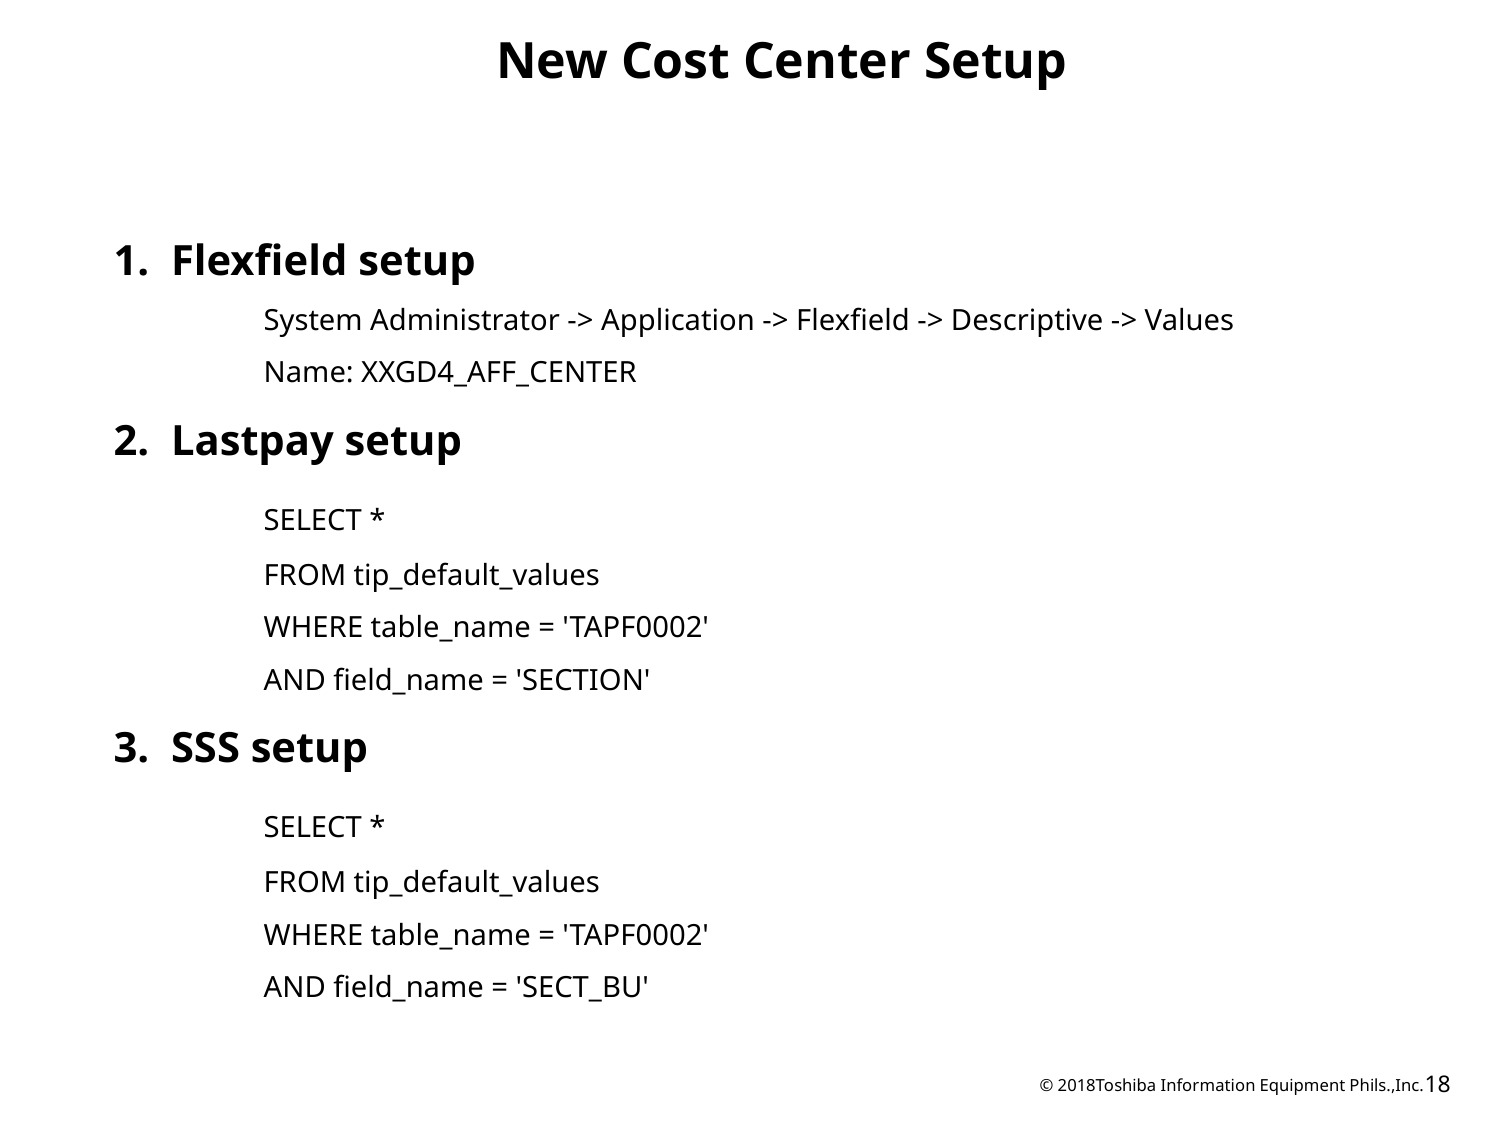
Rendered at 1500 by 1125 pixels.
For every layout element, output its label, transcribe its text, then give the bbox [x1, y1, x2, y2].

list New Cost Center Setup 1. Flexfield setup System Administrator -> Application -> Flexfield -> Descriptive -> Values Name: XXGD4_AFF_CENTER 2. Lastpay setup SELECT * FROM tip_default_values WHERE table_name = 'TAPF0002' AND field_name = 'SECTION' 3. SSS setup SELECT * FROM tip_default_values WHERE table_name = 'TAPF0002' AND field_name = 'SECT_BU' [36, 24, 1464, 1125]
